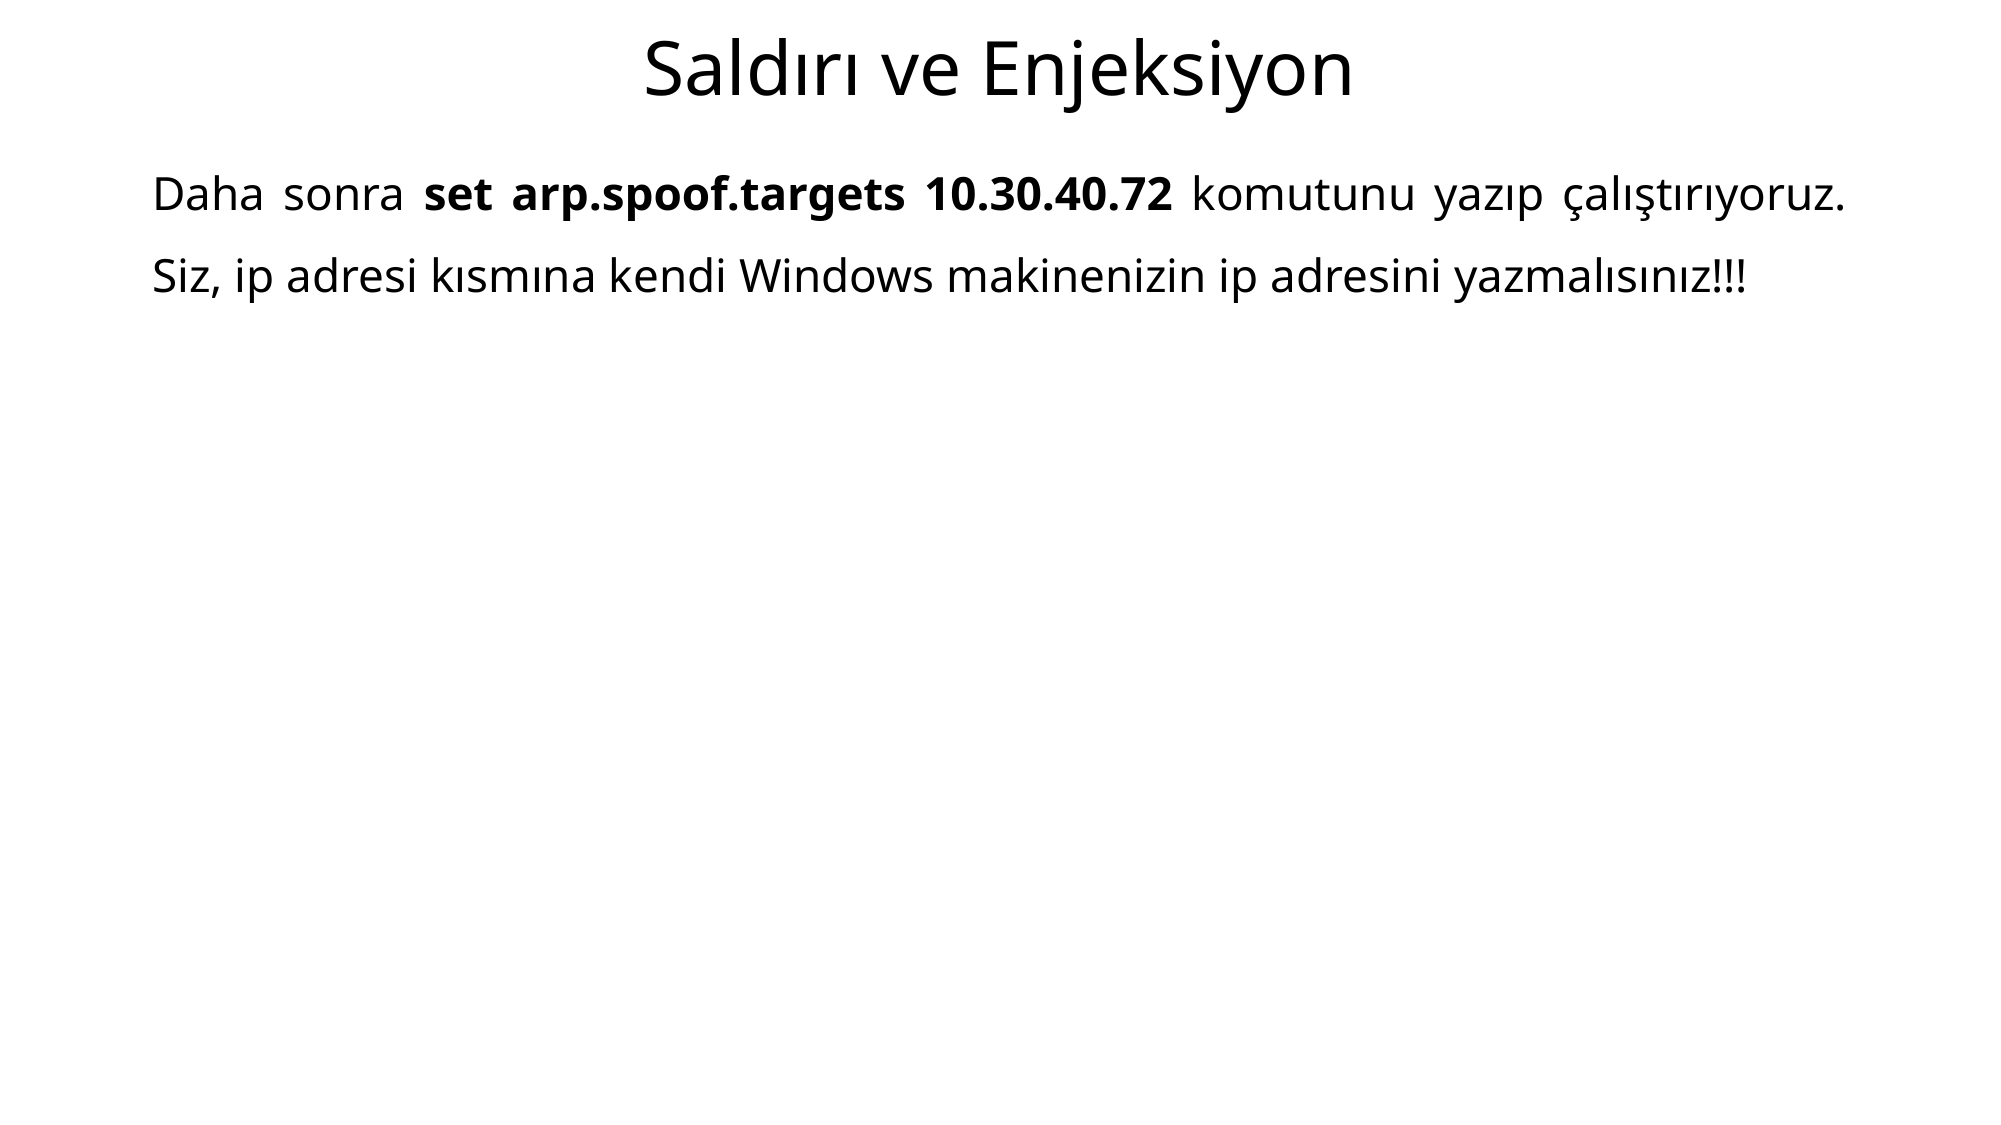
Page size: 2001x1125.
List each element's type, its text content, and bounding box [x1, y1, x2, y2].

title Saldırı ve Enjeksiyon [137, 18, 1863, 112]
list Daha sonra set arp.spoof.targets 10.30.40.72 komutunu yazıp çalıştırıyoruz. Siz, ip adresi kısmına kendi Windows makinenizin ip adresini yazmalısınız!!! [137, 129, 1863, 1014]
